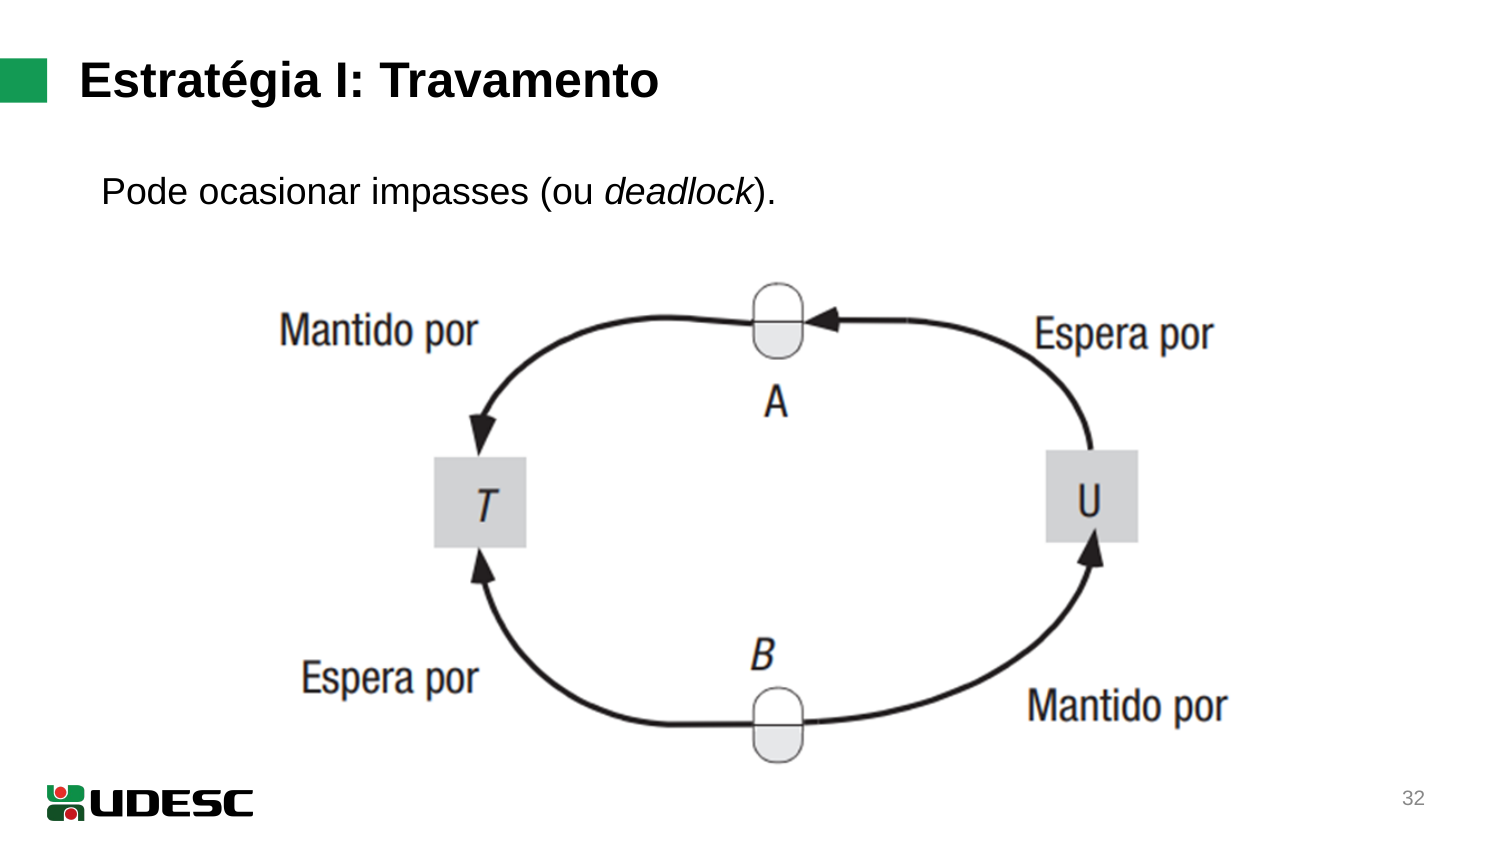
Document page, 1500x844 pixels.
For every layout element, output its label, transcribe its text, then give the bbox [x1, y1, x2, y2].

picture [46, 784, 253, 822]
list Pode ocasionar impasses (ou deadlock). [101, 159, 1328, 635]
slide_number ‹#› [1080, 784, 1425, 844]
picture [218, 237, 1316, 782]
text_box [0, 58, 48, 103]
title Estratégia I: Travamento [77, 45, 1190, 188]
